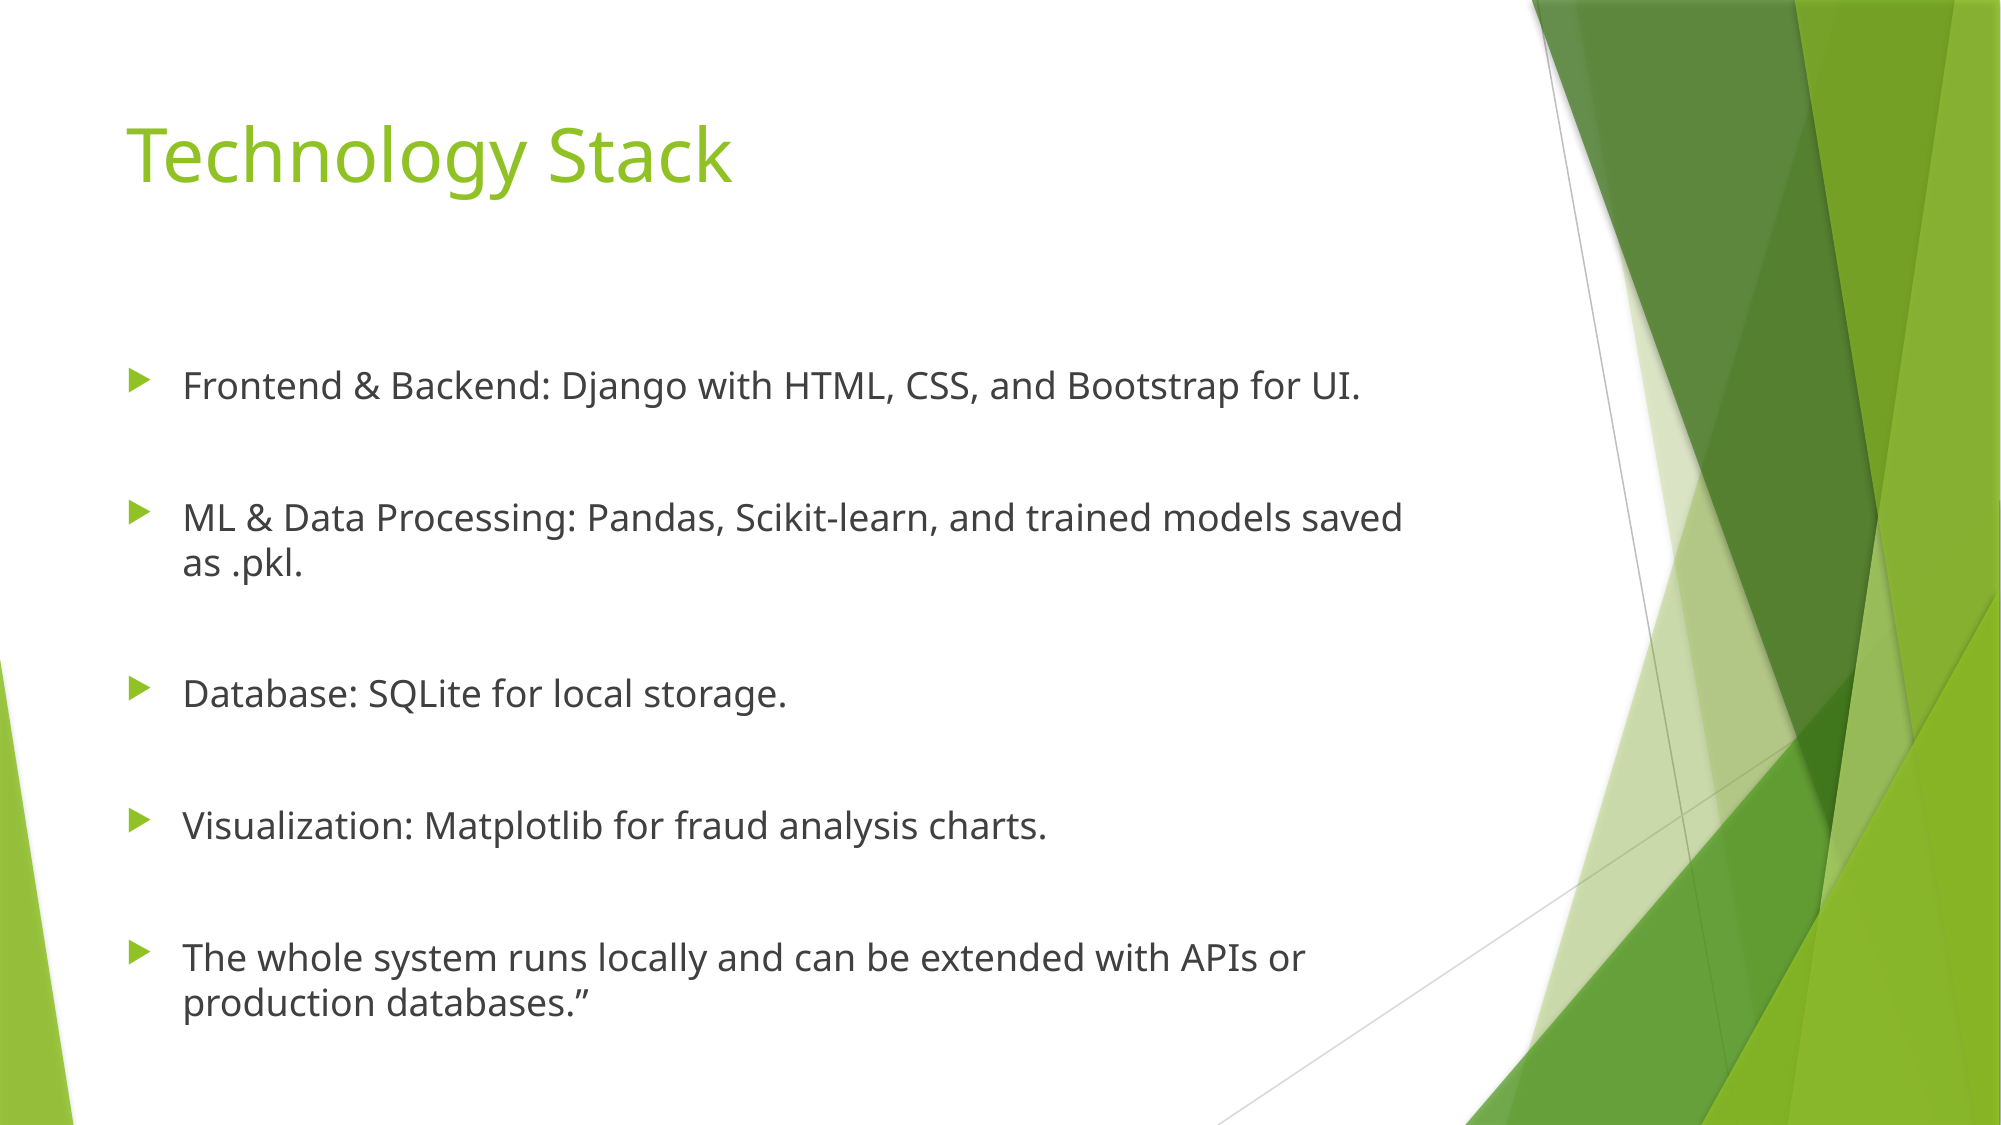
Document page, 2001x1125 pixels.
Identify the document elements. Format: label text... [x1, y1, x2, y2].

title Technology Stack [111, 99, 1522, 317]
list Frontend & Backend: Django with HTML, CSS, and Bootstrap for UI. ML & Data Processing: Pandas, Scikit-learn, and trained models saved as .pkl. Database: SQLite for local storage. Visualization: Matplotlib for fraud analysis charts. The whole system runs locally and can be extended with APIs or production databases.” [111, 354, 1522, 992]
